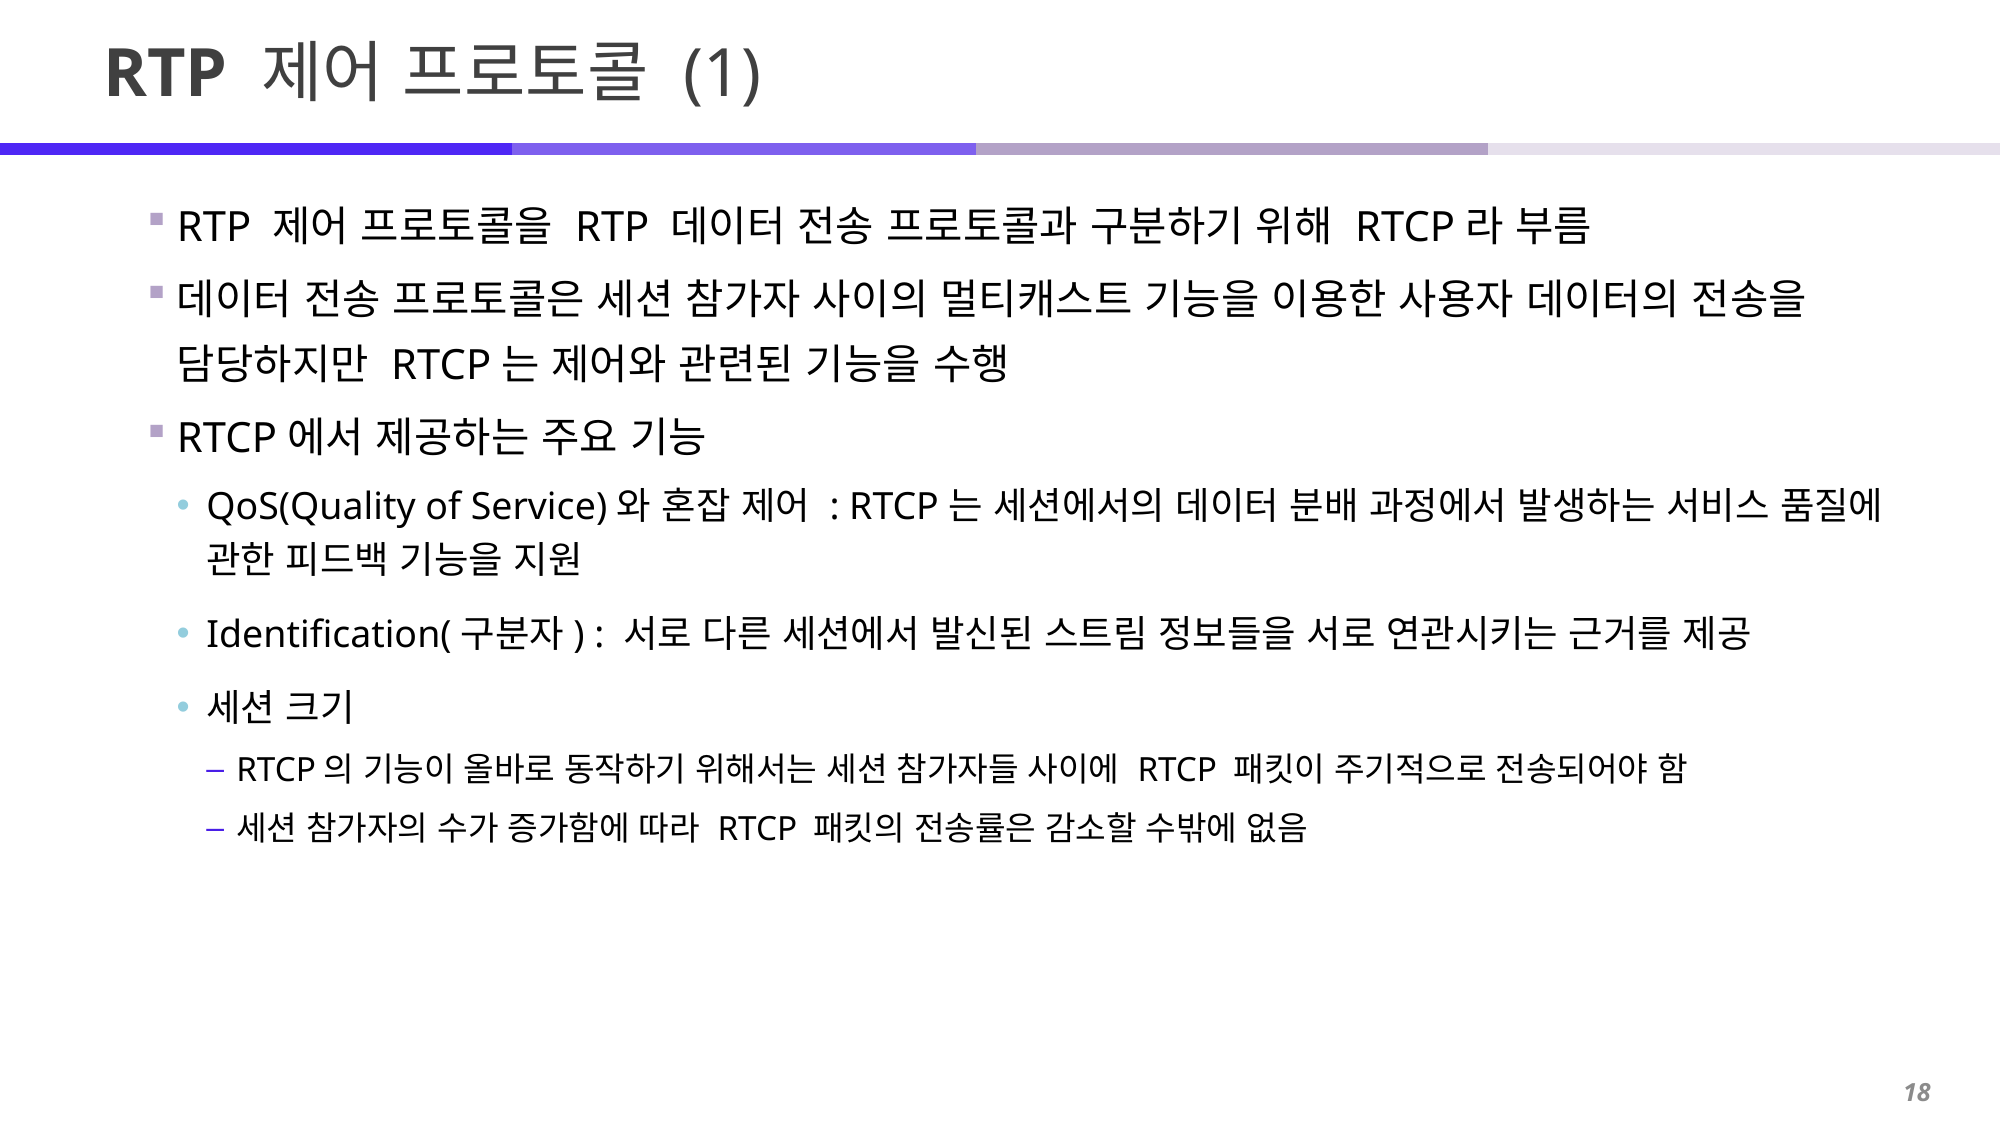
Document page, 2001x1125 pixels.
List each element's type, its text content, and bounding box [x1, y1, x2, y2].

list RTP 제어 프로토콜을 RTP 데이터 전송 프로토콜과 구분하기 위해 RTCP라 부름 데이터 전송 프로토콜은 세션 참가자 사이의 멀티캐스트 기능을 이용한 사용자 데이터의 전송을 담당하지만 RTCP는 제어와 관련된 기능을 수행 RTCP에서 제공하는 주요 기능 QoS(Quality of Service)와 혼잡 제어 : RTCP는 세션에서의 데이터 분배 과정에서 발생하는 서비스 품질에 관한 피드백 기능을 지원 Identification(구분자) : 서로 다른 세션에서 발신된 스트림 정보들을 서로 연관시키는 근거를 제공 세션 크기 RTCP의 기능이 올바로 동작하기 위해서는 세션 참가자들 사이에 RTCP 패킷이 주기적으로 전송되어야 함 세션 참가자의 수가 증가함에 따라 RTCP 패킷의 전송률은 감소할 수밖에 없음 [88, 176, 1920, 1083]
title RTP 제어 프로토콜 (1) [88, 18, 1920, 122]
